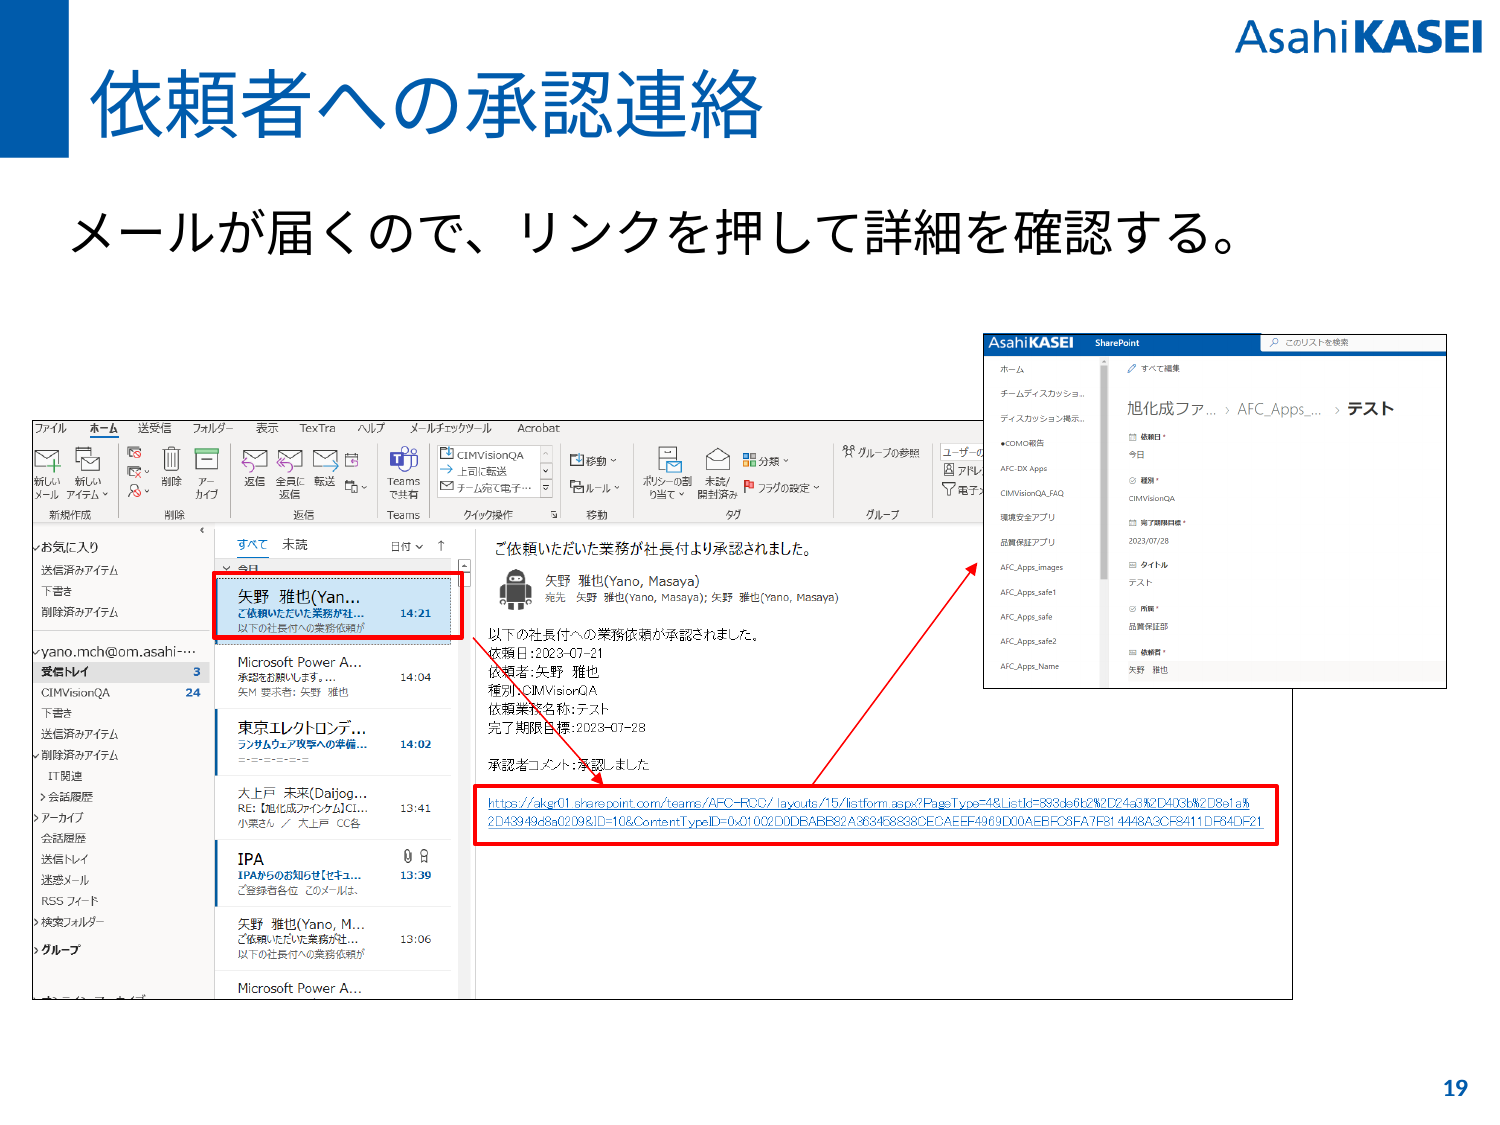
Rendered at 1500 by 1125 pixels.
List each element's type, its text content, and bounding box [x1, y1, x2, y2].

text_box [472, 637, 604, 786]
picture [0, 0, 1500, 1125]
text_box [811, 562, 978, 786]
title 依頼者への承認連絡 [75, 38, 1425, 155]
list メールが届くので、リンクを押して詳細を確認する。 [52, 193, 1448, 289]
